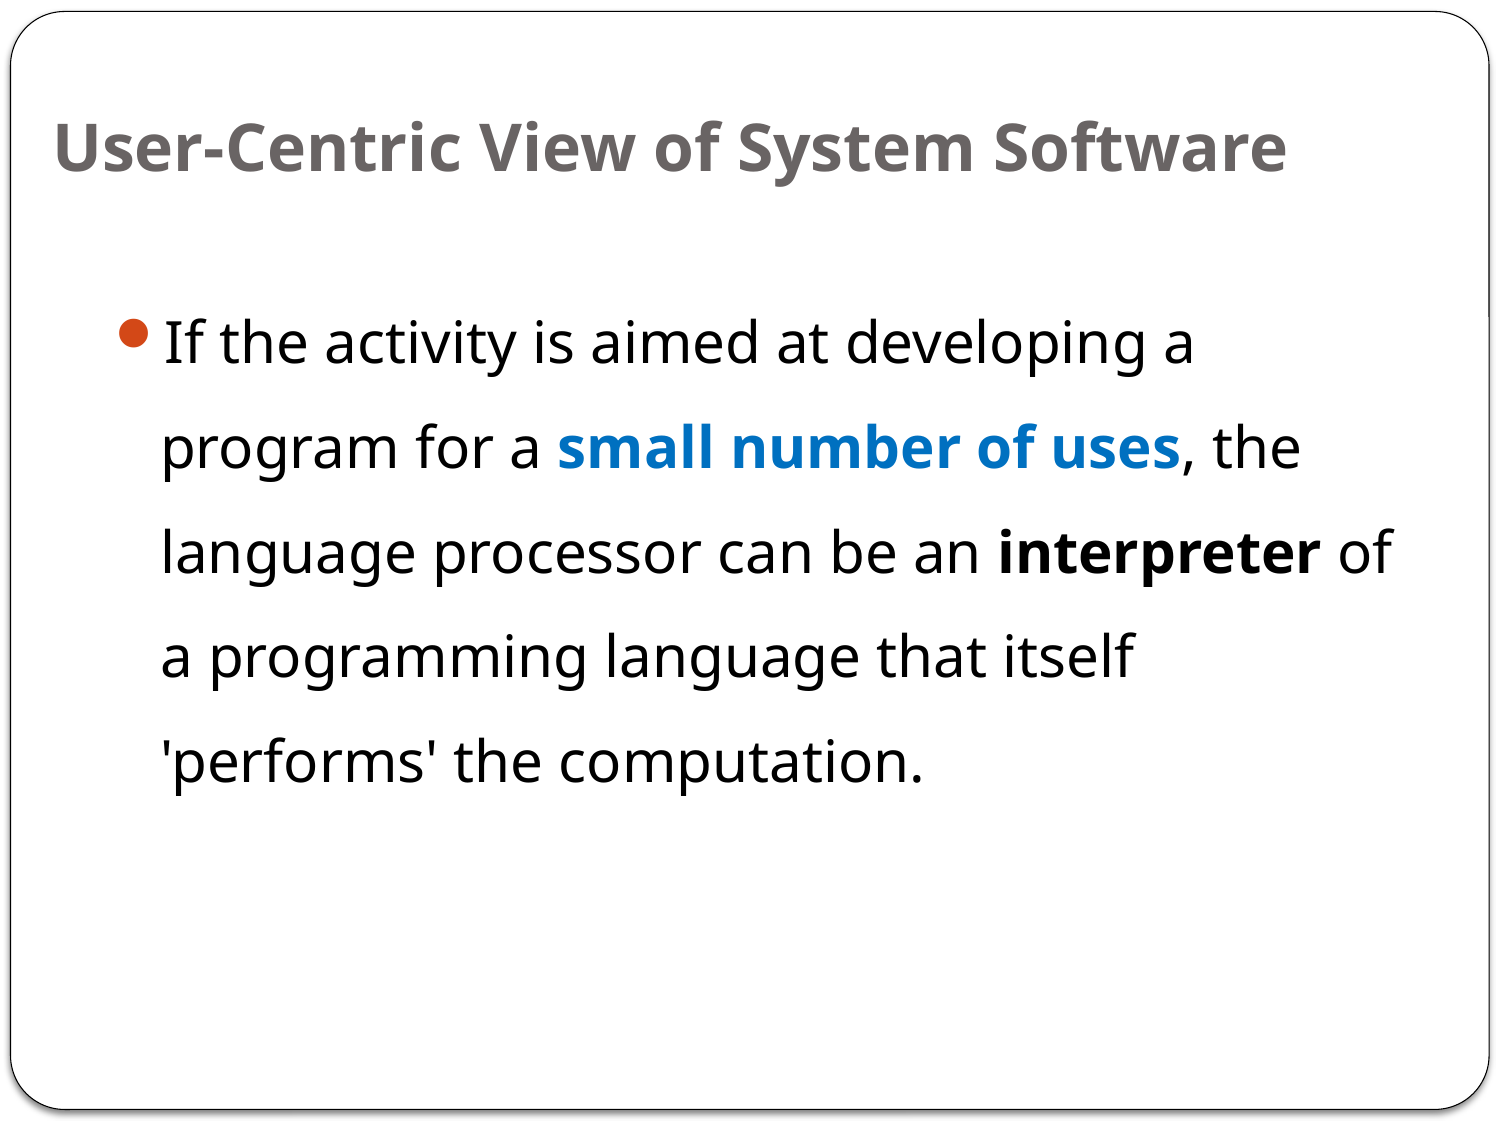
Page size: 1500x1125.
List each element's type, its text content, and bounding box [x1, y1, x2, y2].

list If the activity is aimed at developing a program for a small number of uses, the language processor can be an interpreter of a programming language that itself 'performs' the computation. [100, 262, 1438, 1063]
title User-Centric View of System Software [37, 37, 1437, 200]
